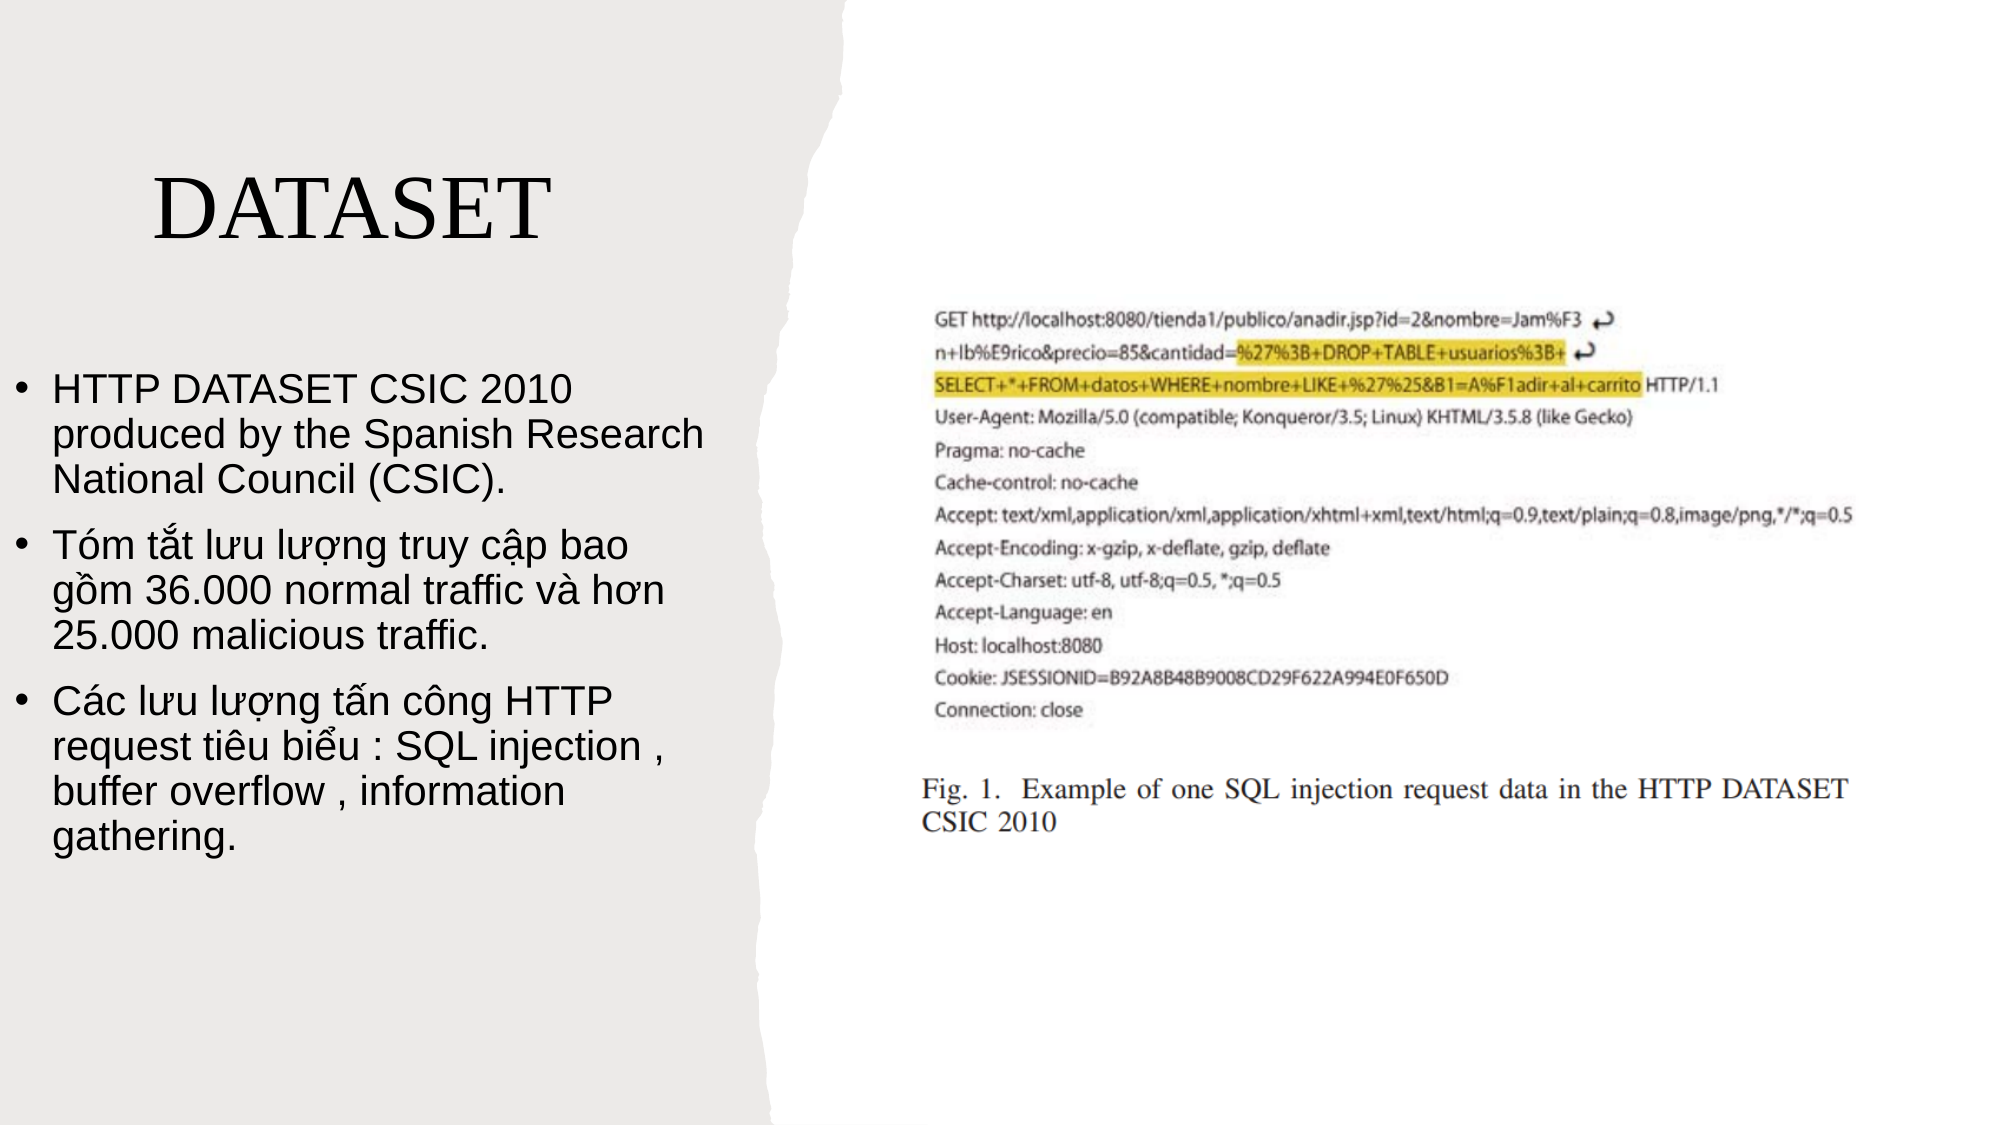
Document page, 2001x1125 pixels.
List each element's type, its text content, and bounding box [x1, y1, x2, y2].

list HTTP DATASET CSIC 2010 produced by the Spanish Research National Council (CSIC). Tóm tắt lưu lượng truy cập bao gồm 36.000 normal traffic và hơn 25.000 malicious traffic. Các lưu lượng tấn công HTTP request tiêu biểu : SQL injection , buffer overflow , information gathering. [0, 359, 723, 1002]
text_box [756, 0, 2000, 1125]
text_box [0, 0, 929, 1125]
title DATASET [137, 99, 751, 319]
picture [893, 294, 1903, 835]
